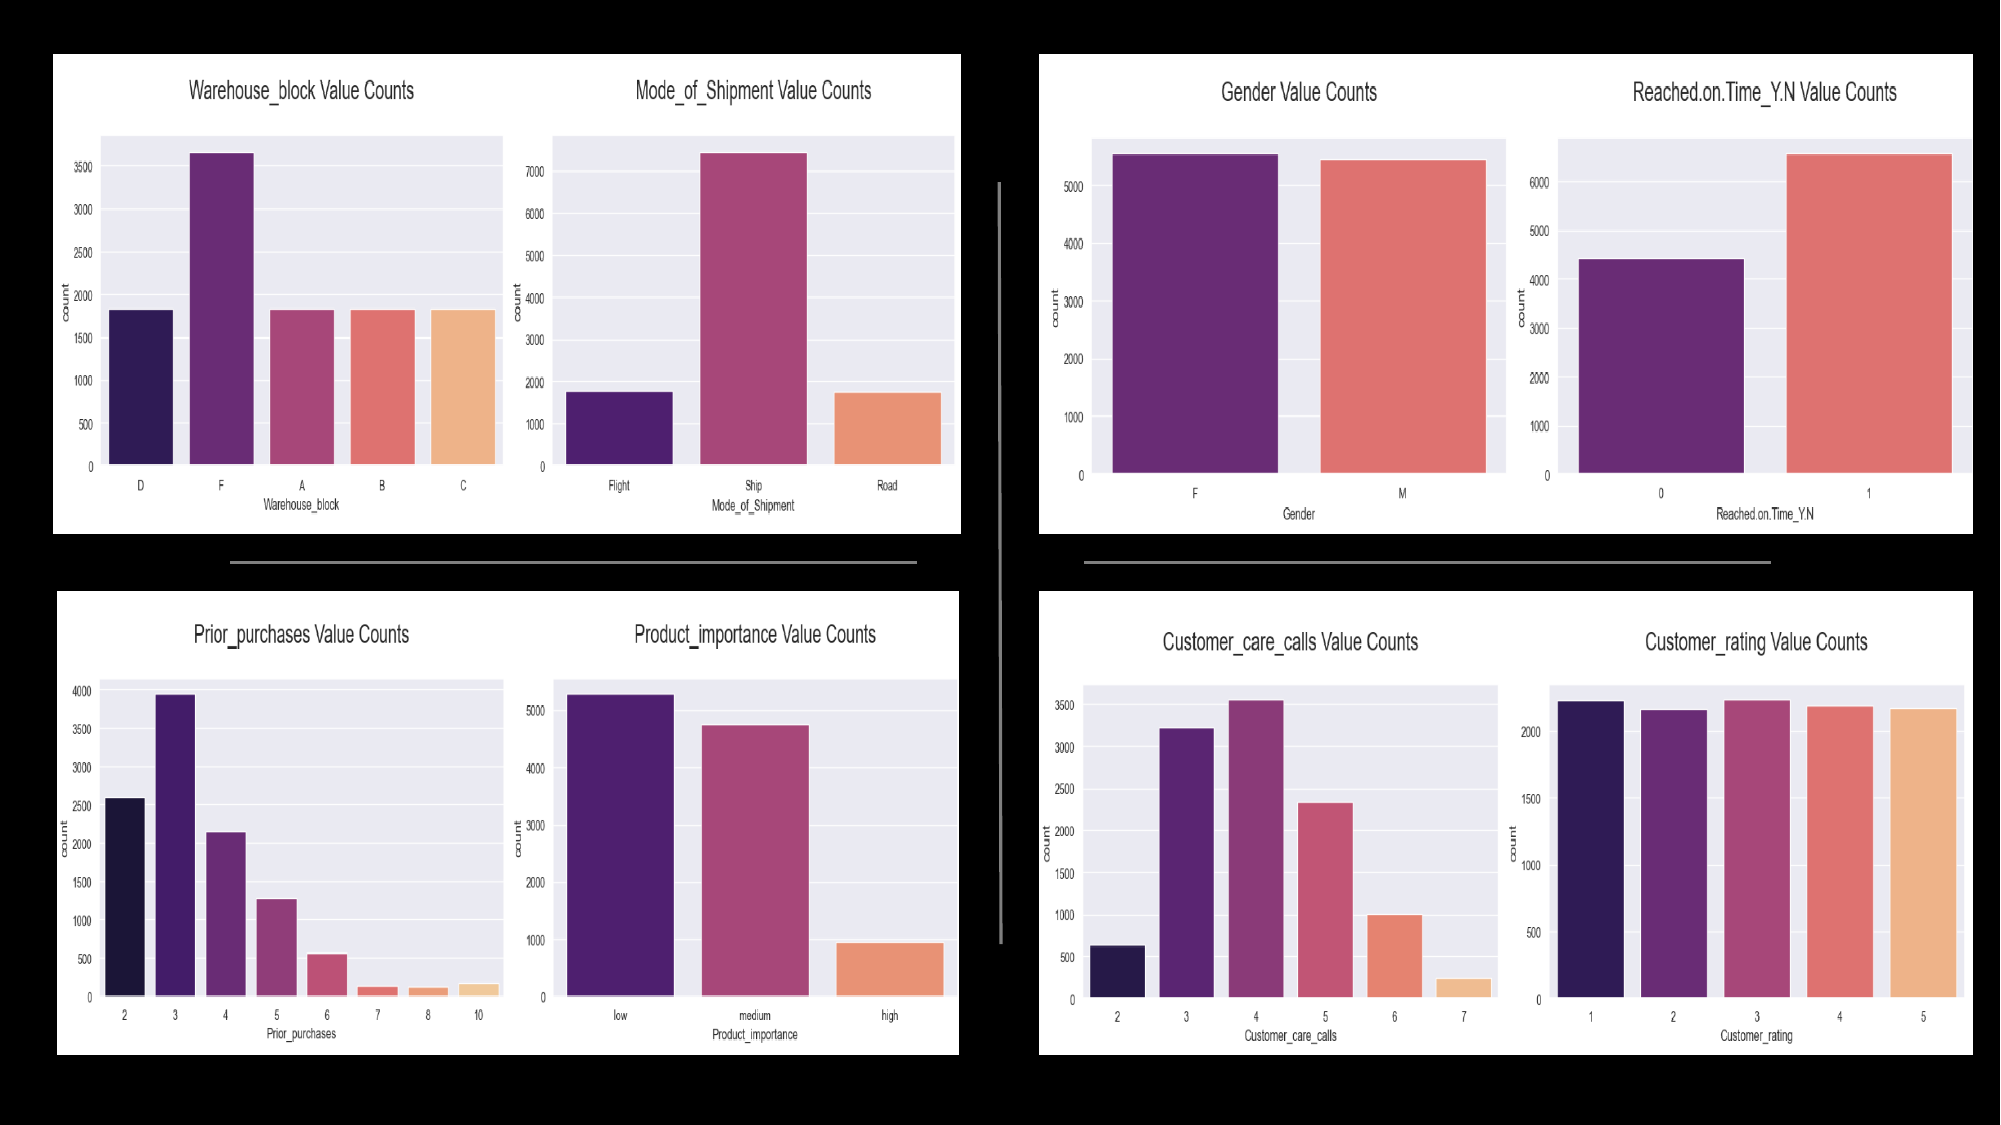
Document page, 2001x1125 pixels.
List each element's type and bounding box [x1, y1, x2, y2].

picture [53, 54, 961, 534]
picture [1039, 54, 1973, 534]
picture [1039, 591, 1973, 1055]
picture [57, 591, 959, 1055]
